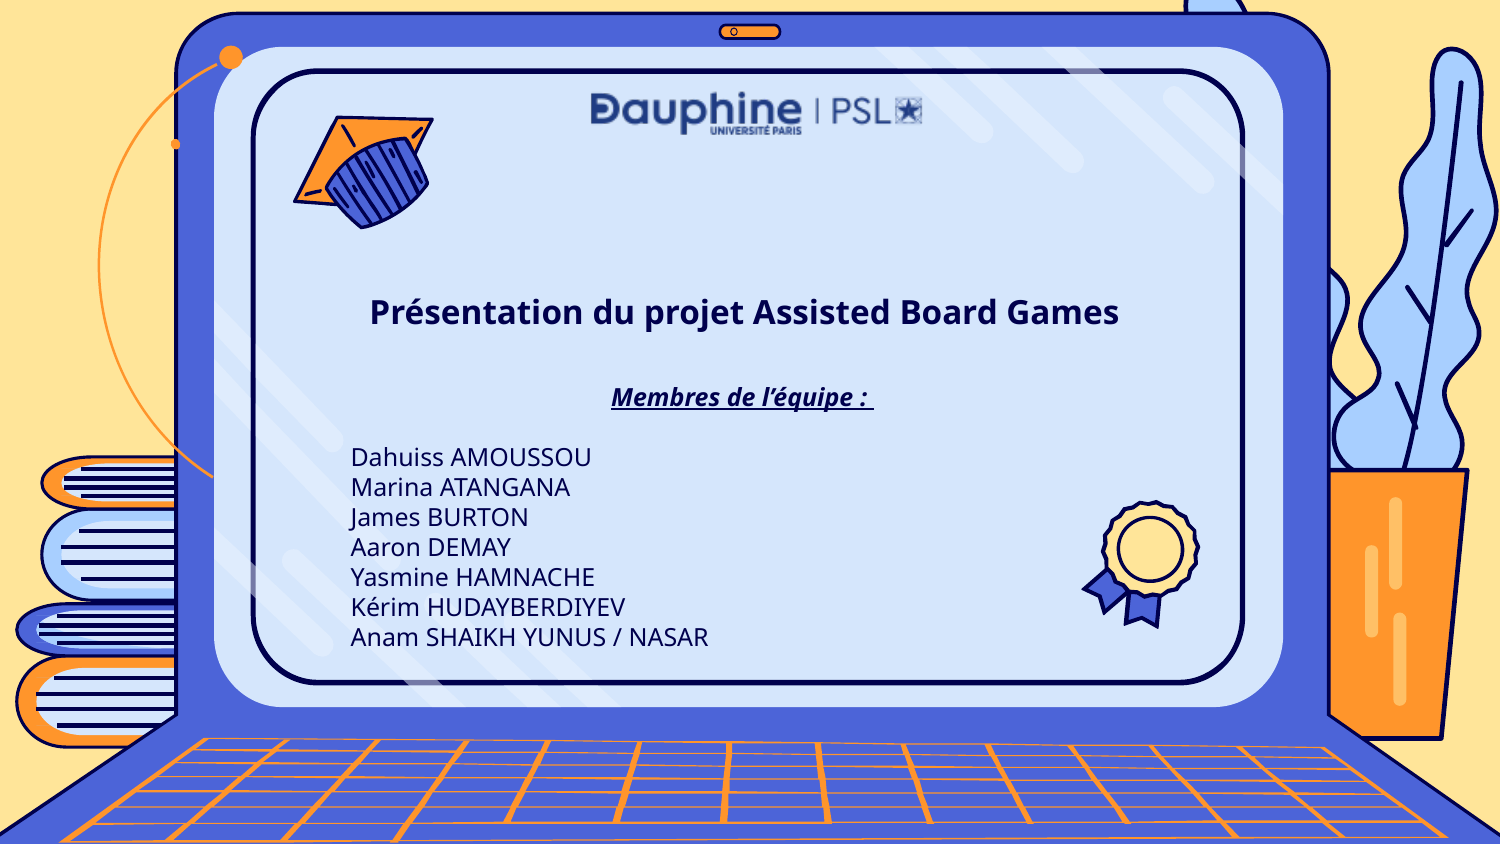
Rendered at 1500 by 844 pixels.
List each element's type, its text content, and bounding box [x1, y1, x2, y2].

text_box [292, 115, 435, 230]
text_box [1095, 498, 1192, 628]
picture [568, 70, 931, 147]
subtitle Membres de l’équipe : Dahuiss AMOUSSOU Marina ATANGANA James BURTON Aaron DEMAY Yasmine HAMNACHE Kérim HUDAYBERDIYEV Anam SHAIKH YUNUS / NASAR [335, 366, 1150, 660]
title Présentation du projet Assisted Board Games [292, 245, 1207, 347]
